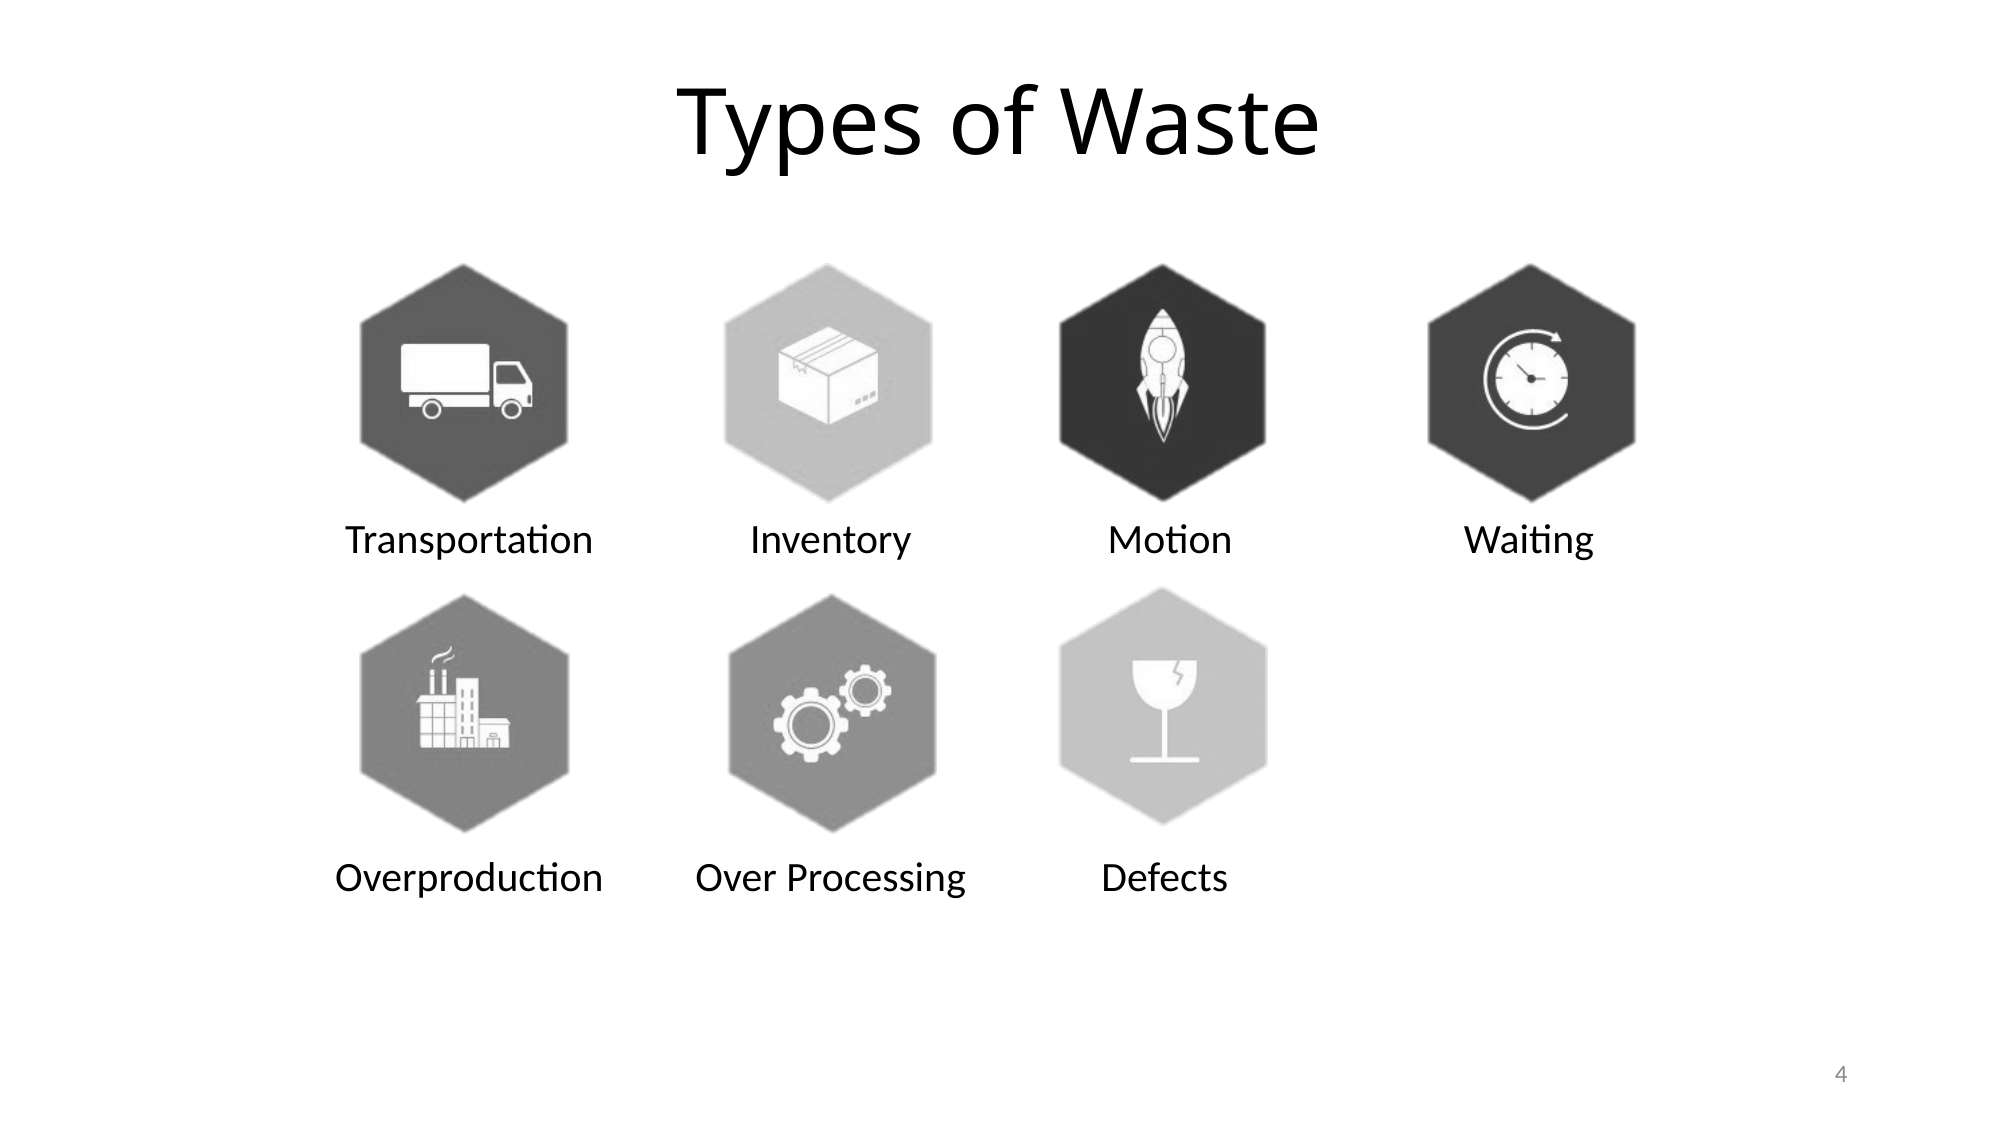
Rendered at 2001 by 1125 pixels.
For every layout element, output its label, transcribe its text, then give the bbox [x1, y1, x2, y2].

slide_number 4 [1412, 1042, 1863, 1103]
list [298, 226, 1702, 941]
title Types of Waste [137, 59, 1863, 191]
